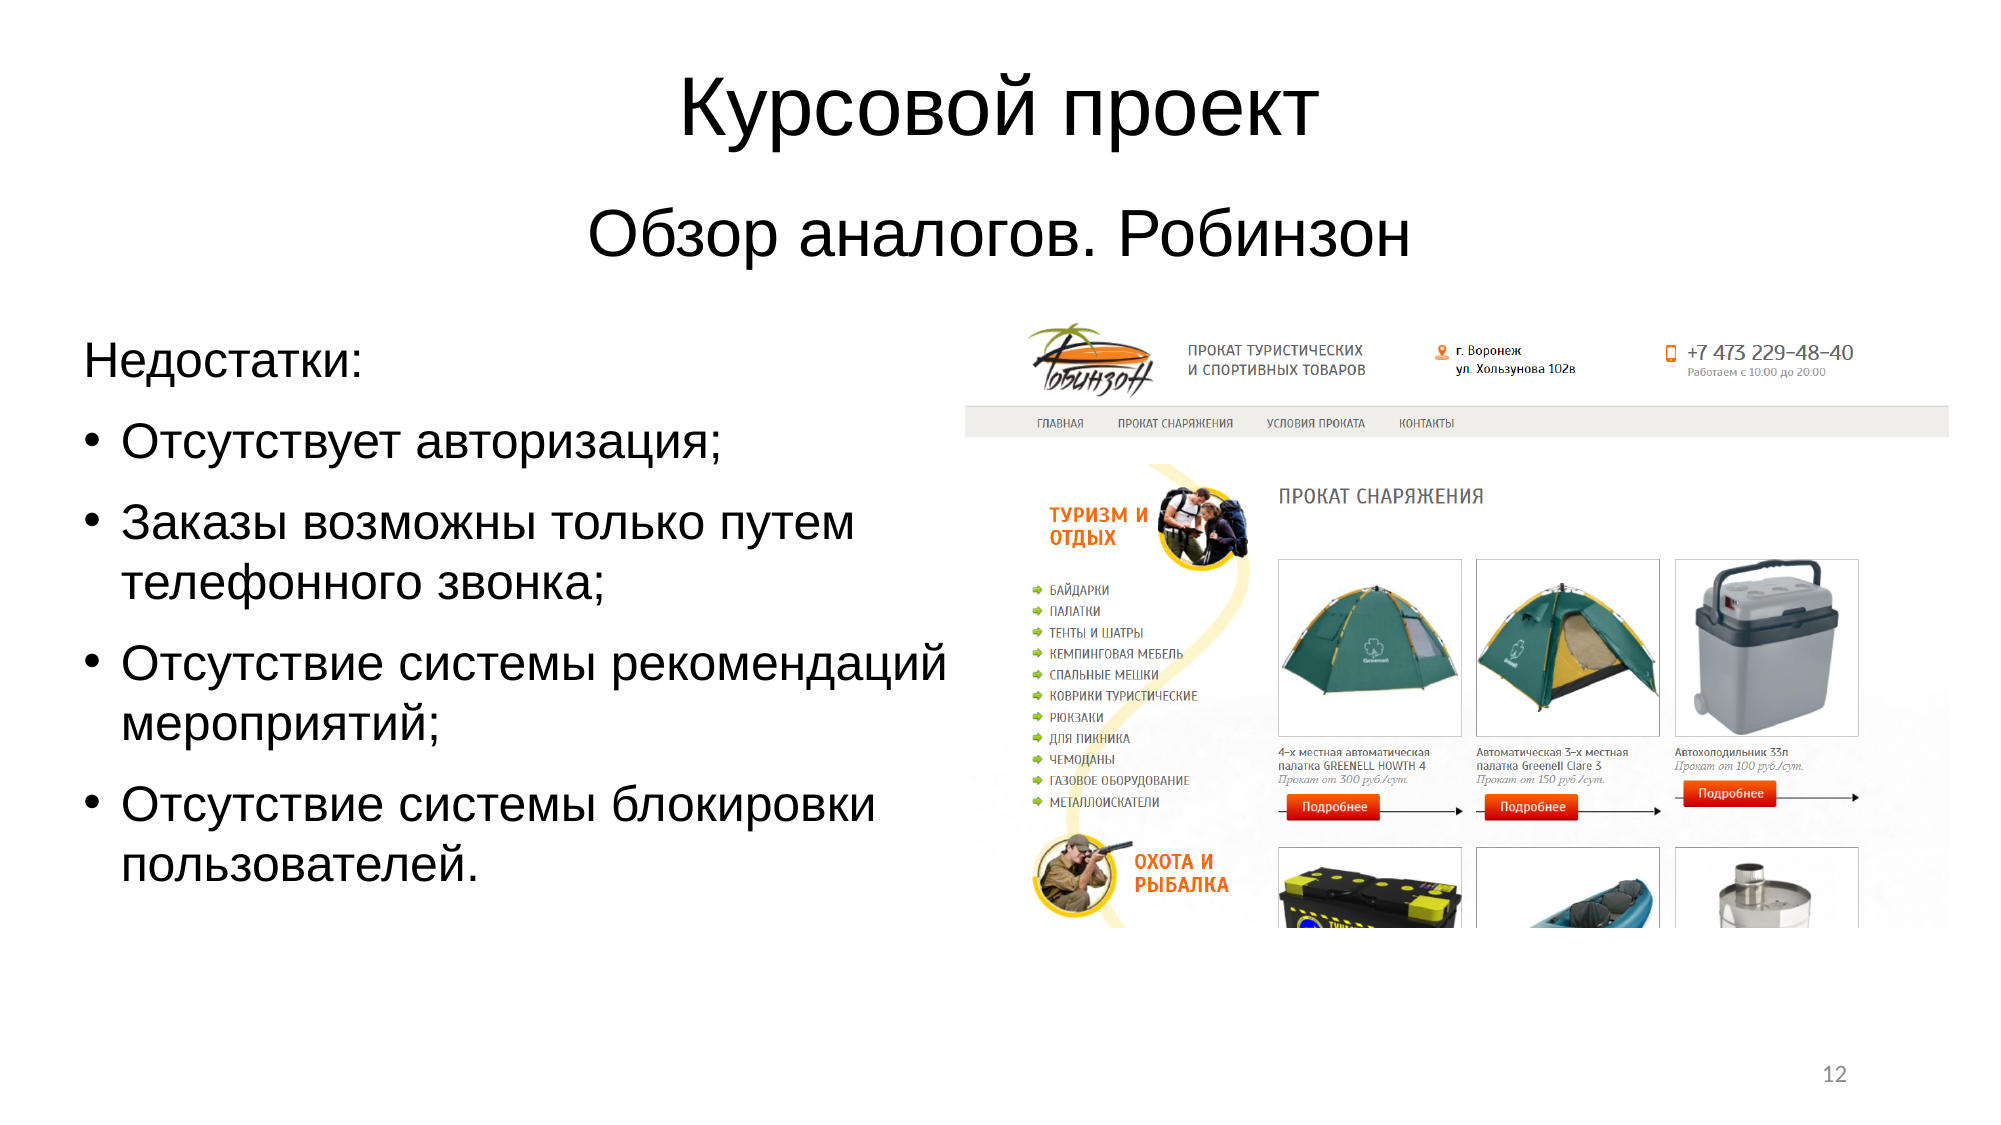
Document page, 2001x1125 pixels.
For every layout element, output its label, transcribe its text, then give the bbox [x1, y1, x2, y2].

title Курсовой проект [137, 55, 1863, 162]
text_box Обзор аналогов. Робинзон [137, 181, 1863, 288]
list Недостатки: Отсутствует авторизация; Заказы возможны только путем телефонного звонка; Отсутствие системы рекомендаций мероприятий; Отсутствие системы блокировки пользователей. [68, 320, 1046, 1033]
slide_number 12 [1412, 1042, 1863, 1103]
picture [965, 320, 1949, 928]
